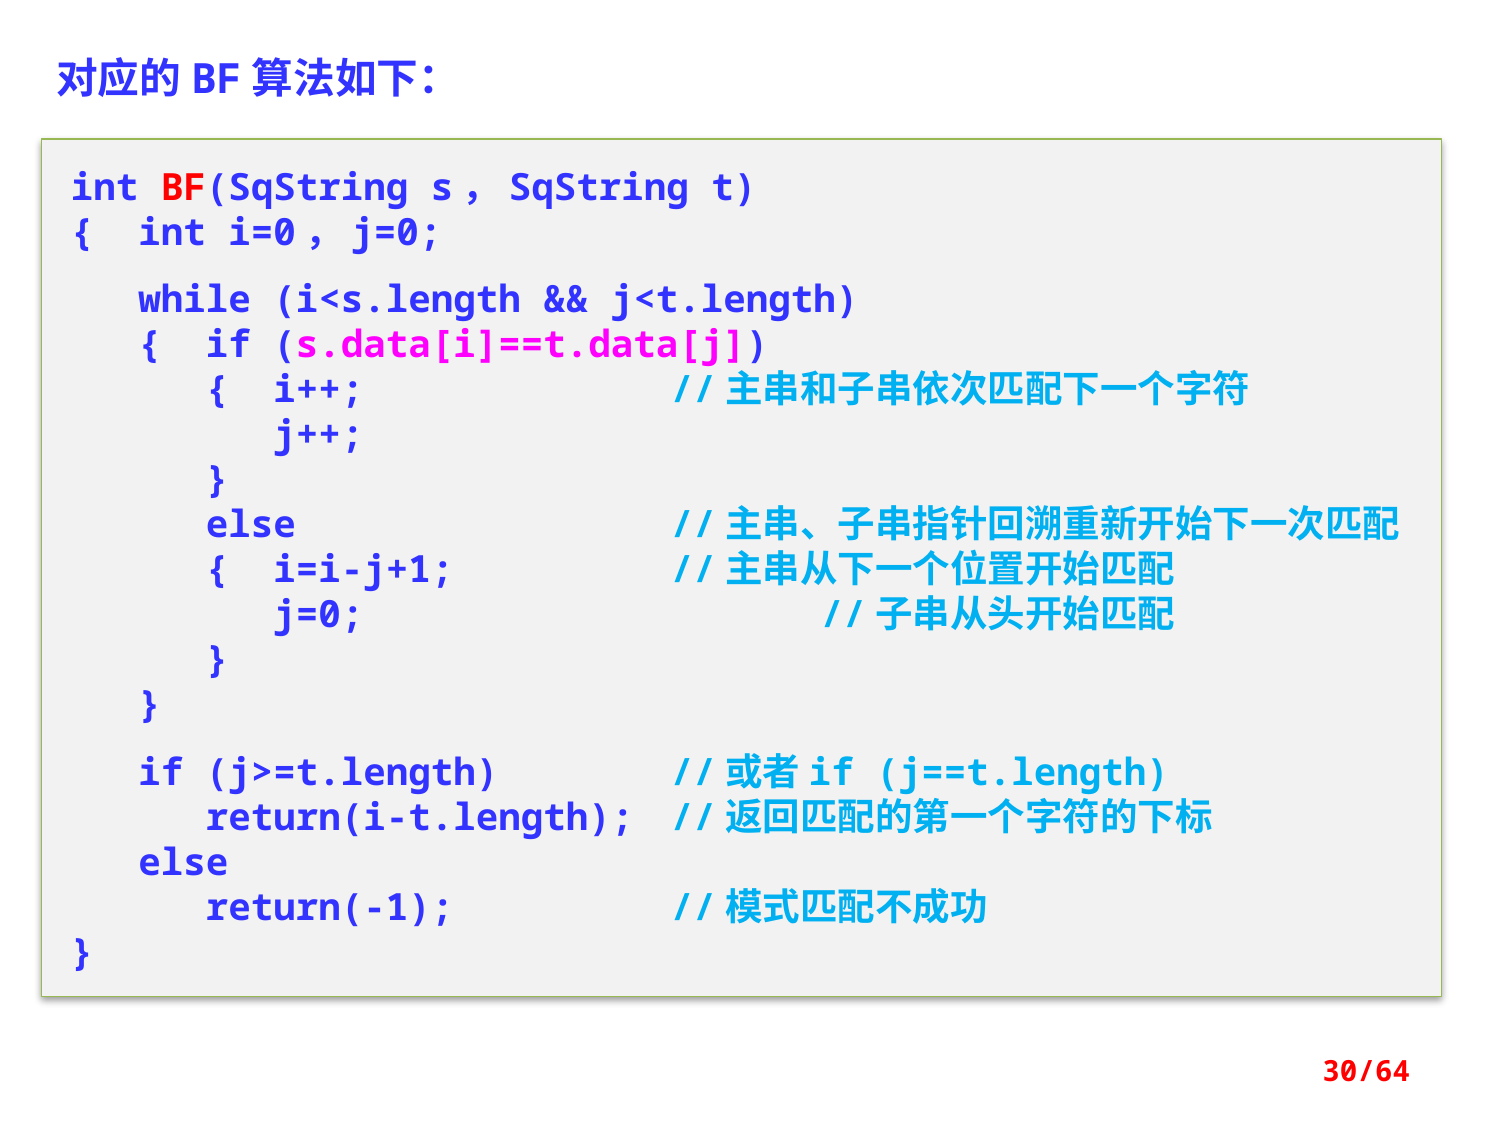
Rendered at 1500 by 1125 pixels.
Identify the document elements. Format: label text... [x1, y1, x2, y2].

text_box int BF(SqString s，SqString t) { int i=0，j=0; while (i<s.length && j<t.length) { if (s.data[i]==t.data[j]) { i++; //主串和子串依次匹配下一个字符 j++; } else //主串、子串指针回溯重新开始下一次匹配 { i=i-j+1; //主串从下一个位置开始匹配 j=0; //子串从头开始匹配 } } if (j>=t.length) //或者if (j==t.length) return(i-t.length); //返回匹配的第一个字符的下标 else return(-1); //模式匹配不成功 } [41, 139, 1442, 997]
slide_number ‹#›/64 [1074, 1042, 1425, 1103]
text_box 对应的BF算法如下： [41, 44, 481, 110]
